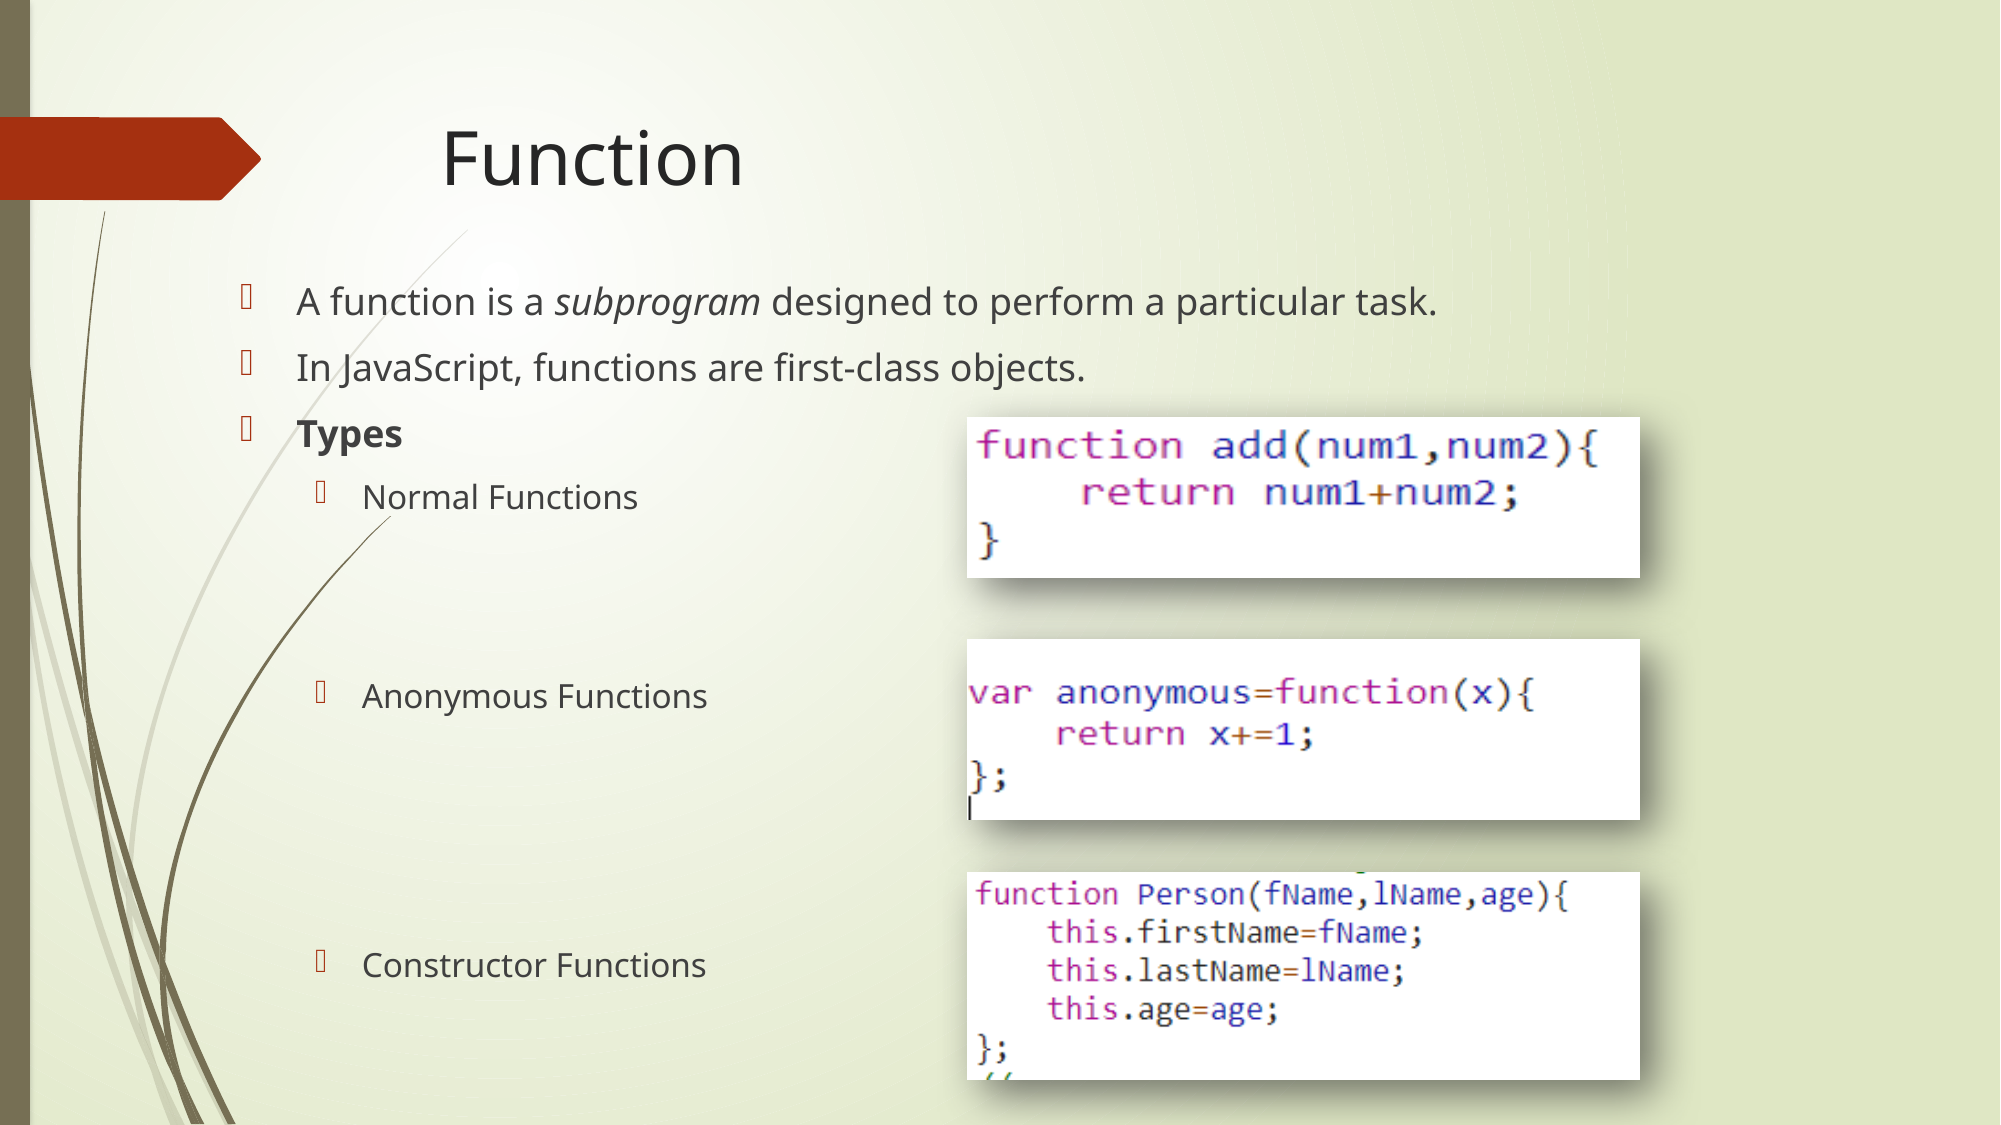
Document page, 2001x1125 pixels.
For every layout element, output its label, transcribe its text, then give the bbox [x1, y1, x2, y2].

picture [967, 639, 1641, 820]
list A function is a subprogram designed to perform a particular task. In JavaScript, functions are first-class objects. Types Normal Functions Anonymous Functions Constructor Functions [225, 270, 1800, 1088]
picture [967, 417, 1641, 579]
title Function [425, 102, 1888, 313]
picture [967, 871, 1641, 1081]
